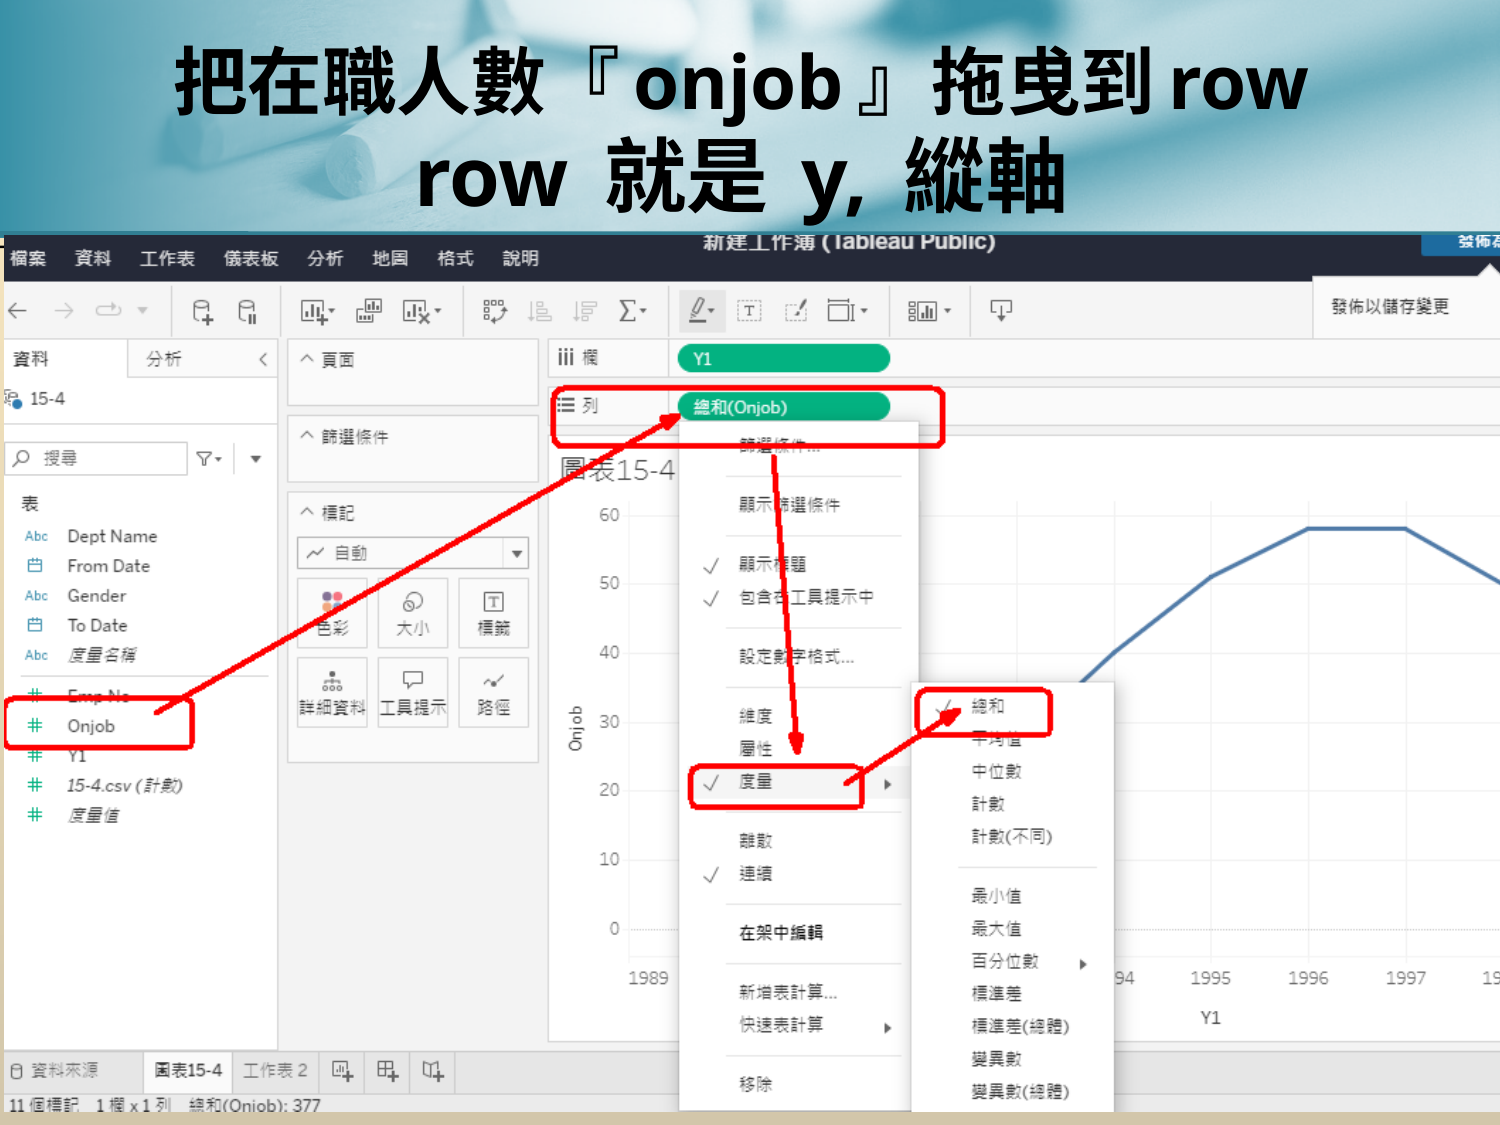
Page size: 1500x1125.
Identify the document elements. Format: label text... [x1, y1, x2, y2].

picture [4, 235, 1500, 1112]
title 把在職人數『onjob』拖曵到row row 就是 y, 縱軸 [0, 24, 1483, 233]
